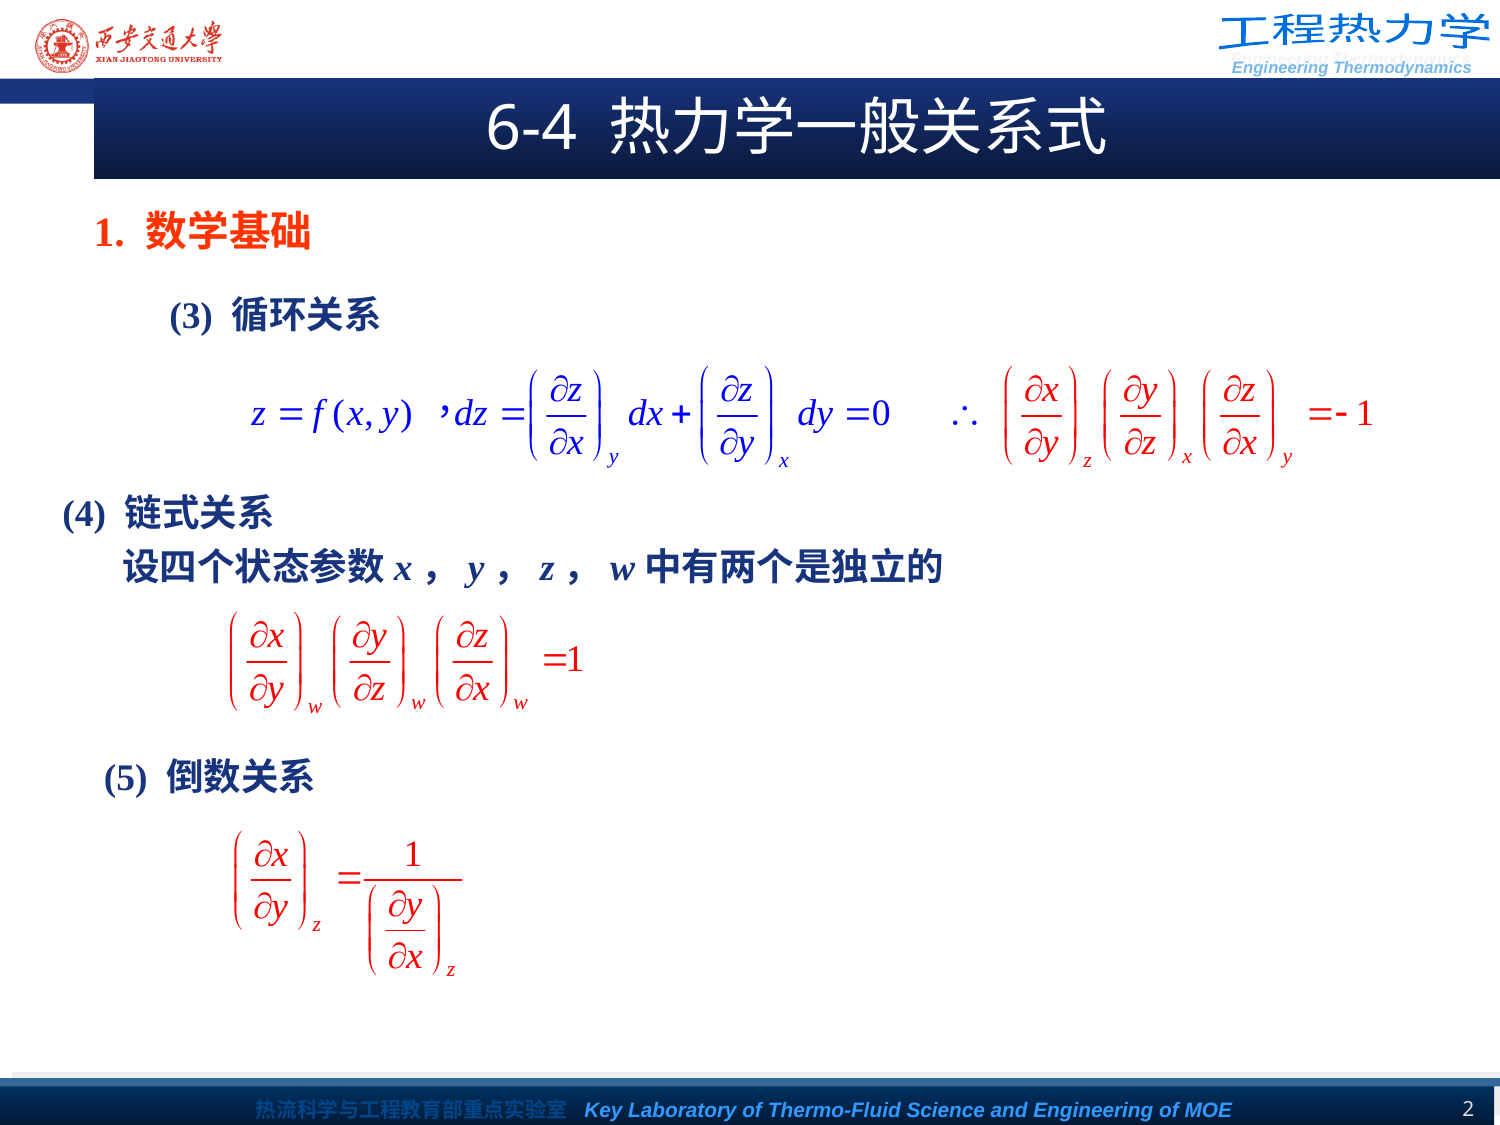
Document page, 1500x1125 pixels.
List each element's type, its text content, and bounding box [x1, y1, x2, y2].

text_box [222, 605, 587, 722]
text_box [243, 359, 1379, 476]
text_box (3) 循环关系 [154, 283, 442, 344]
text_box 1. 数学基础 [78, 197, 390, 263]
text_box 6-4 热力学一般关系式 [93, 79, 1500, 170]
slide_number 2 [1138, 1087, 1490, 1119]
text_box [226, 823, 471, 987]
text_box (5) 倒数关系 [89, 746, 499, 806]
text_box (4) 链式关系 设四个状态参数x，y，z，w中有两个是独立的 [47, 481, 1126, 596]
picture [35, 19, 222, 73]
